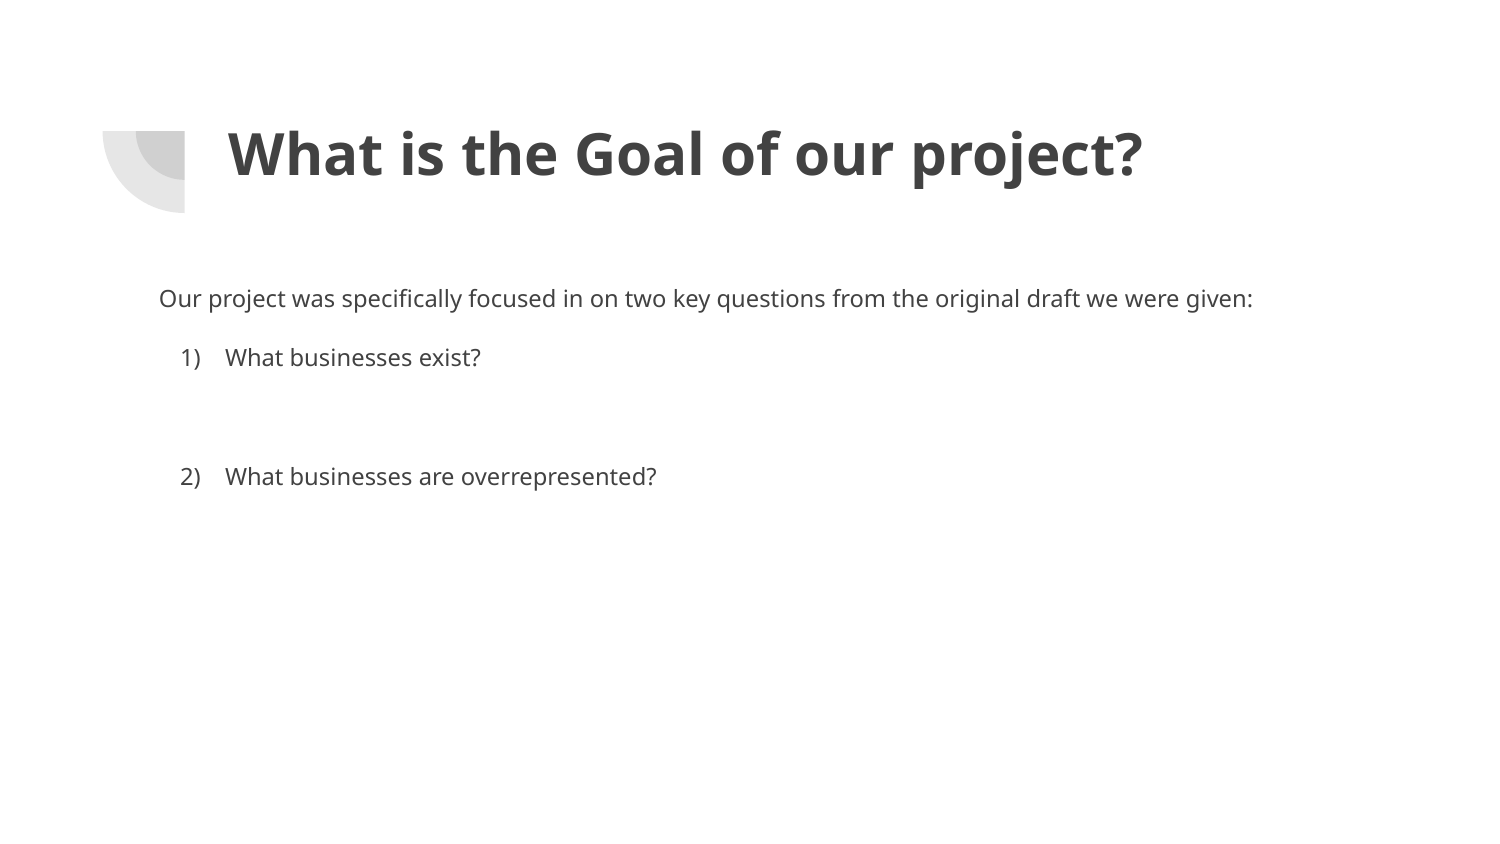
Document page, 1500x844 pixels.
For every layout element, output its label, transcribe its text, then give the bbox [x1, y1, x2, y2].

list Our project was specifically focused in on two key questions from the original draft we were given: What businesses exist? What businesses are overrepresented? [143, 262, 1368, 571]
title What is the Goal of our project? [213, 98, 1368, 262]
